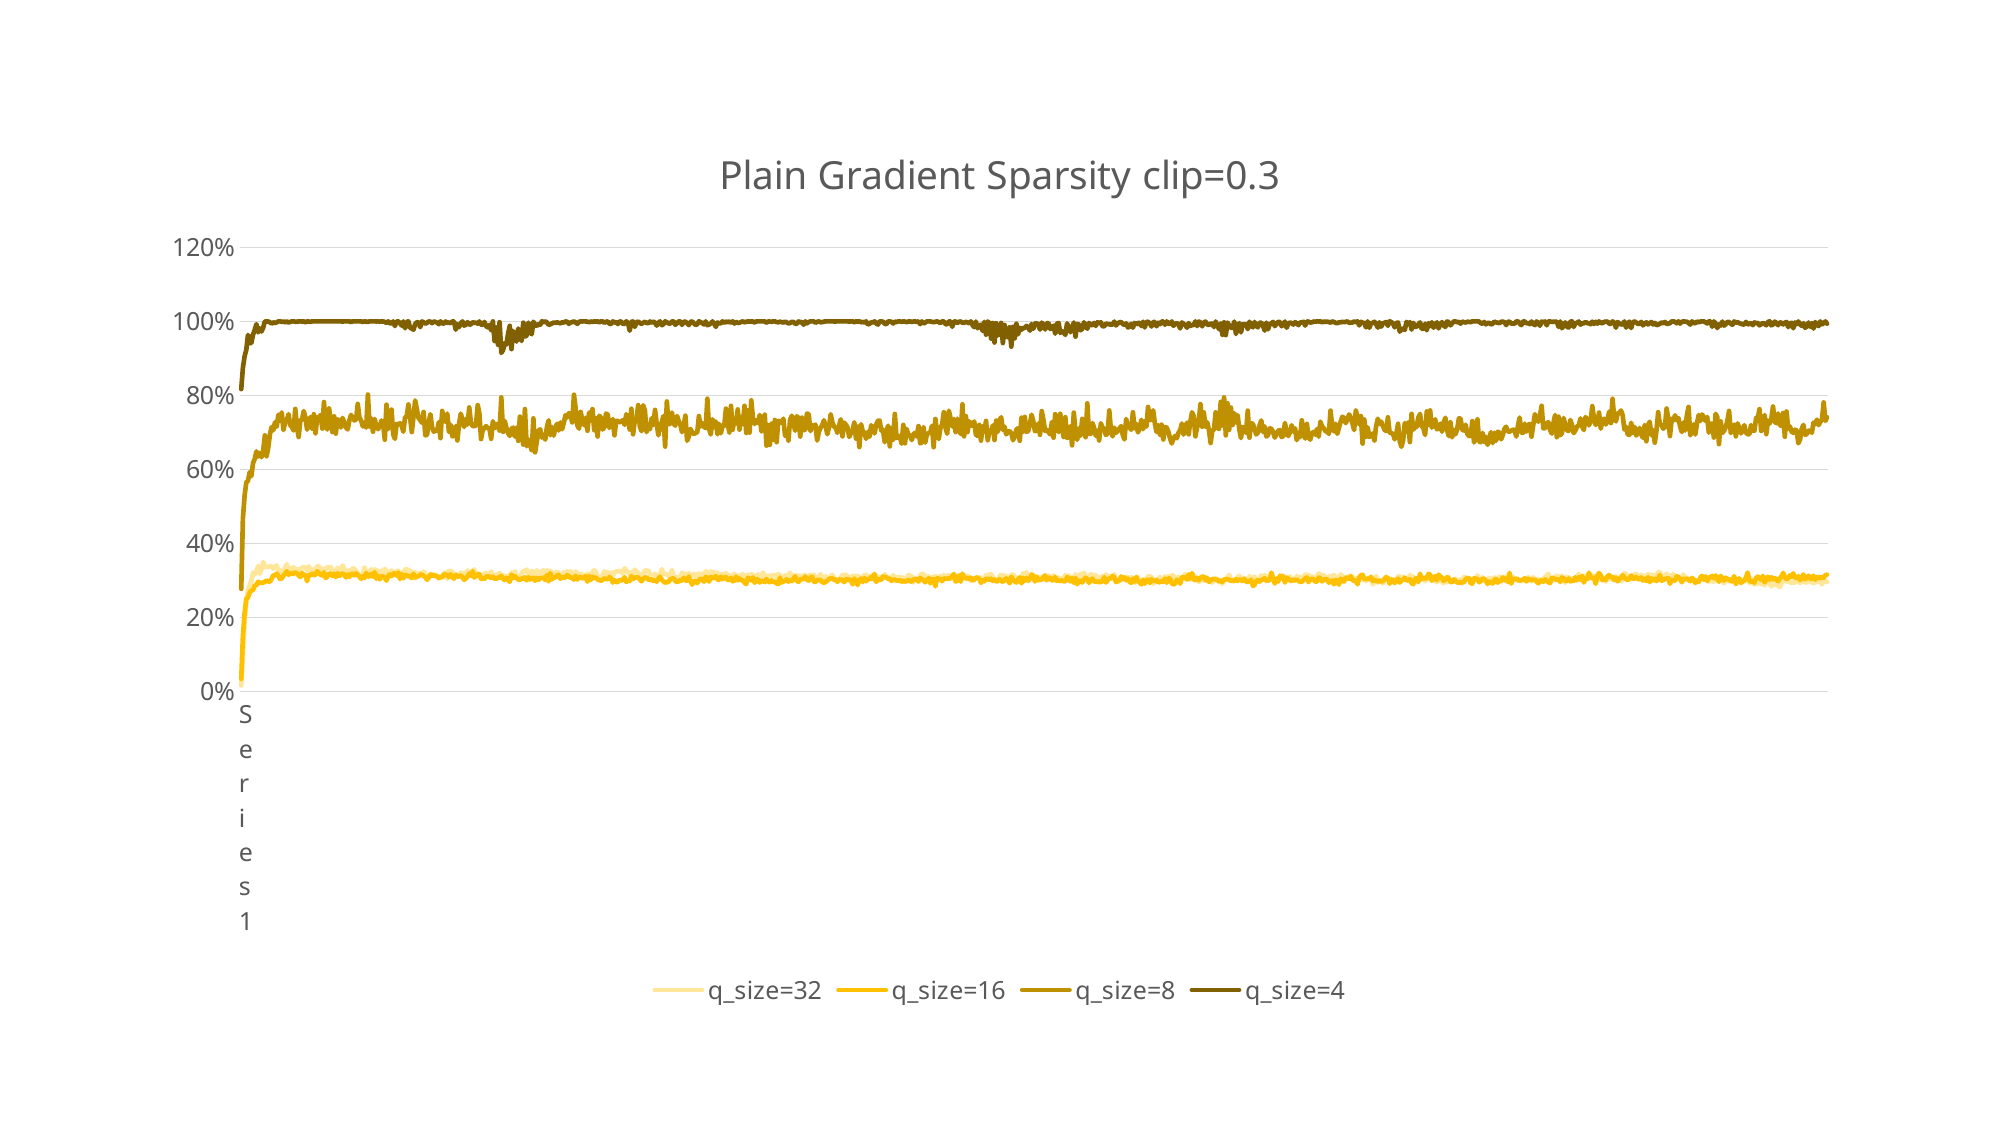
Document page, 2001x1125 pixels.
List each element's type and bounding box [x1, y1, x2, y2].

chart [137, 109, 1863, 1014]
